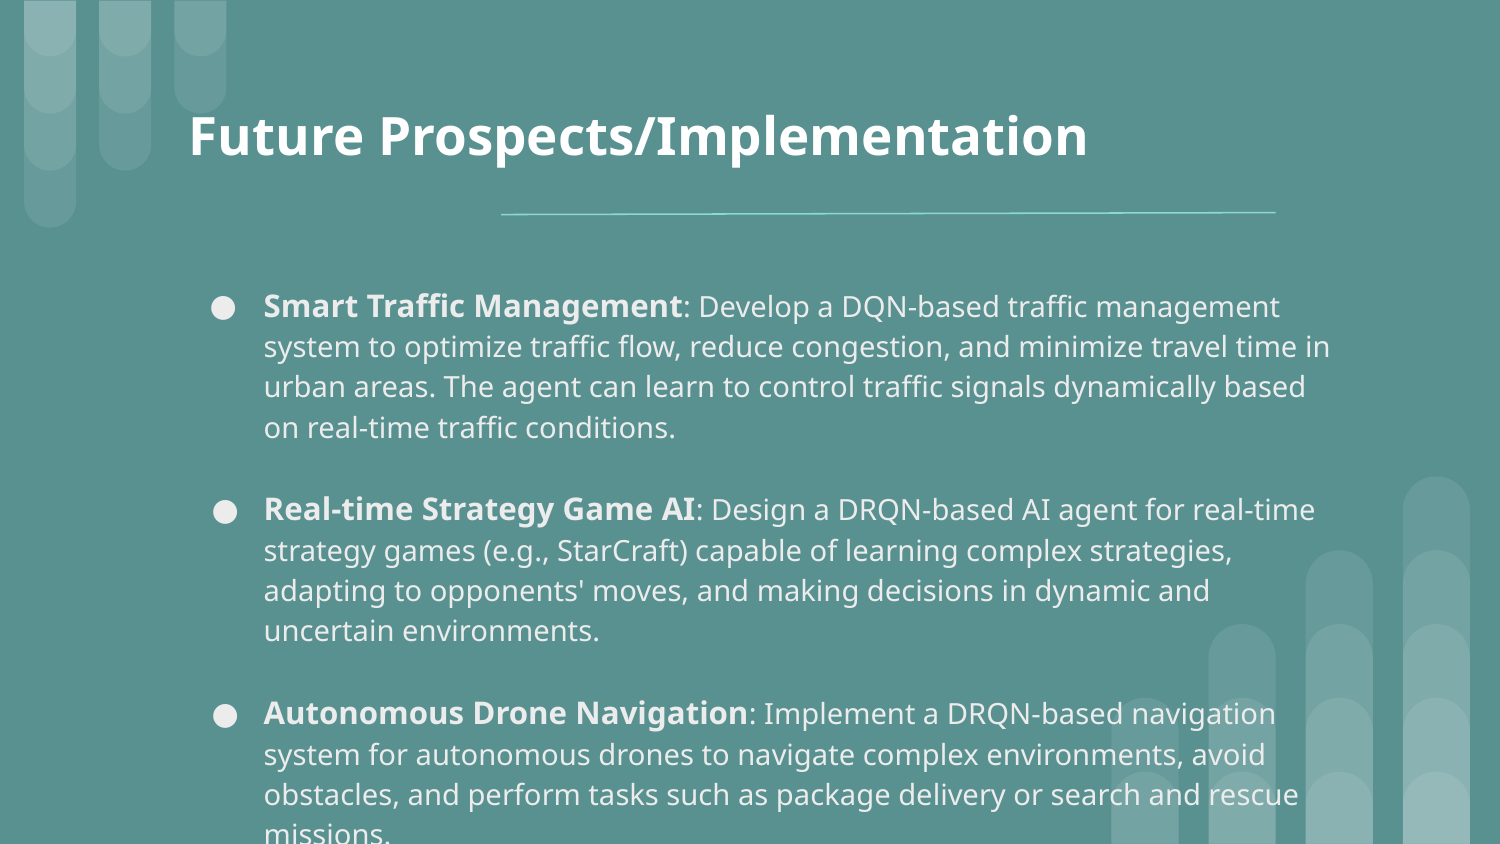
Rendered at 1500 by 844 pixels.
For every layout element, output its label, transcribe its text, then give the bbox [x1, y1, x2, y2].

title Future Prospects/Implementation [173, 83, 1428, 184]
text_box Smart Traffic Management: Develop a DQN-based traffic management system to optimize traffic flow, reduce congestion, and minimize travel time in urban areas. The agent can learn to control traffic signals dynamically based on real-time traffic conditions. Real-time Strategy Game AI: Design a DRQN-based AI agent for real-time strategy games (e.g., StarCraft) capable of learning complex strategies, adapting to opponents' moves, and making decisions in dynamic and uncertain environments. Autonomous Drone Navigation: Implement a DRQN-based navigation system for autonomous drones to navigate complex environments, avoid obstacles, and perform tasks such as package delivery or search and rescue missions. [173, 230, 1353, 844]
